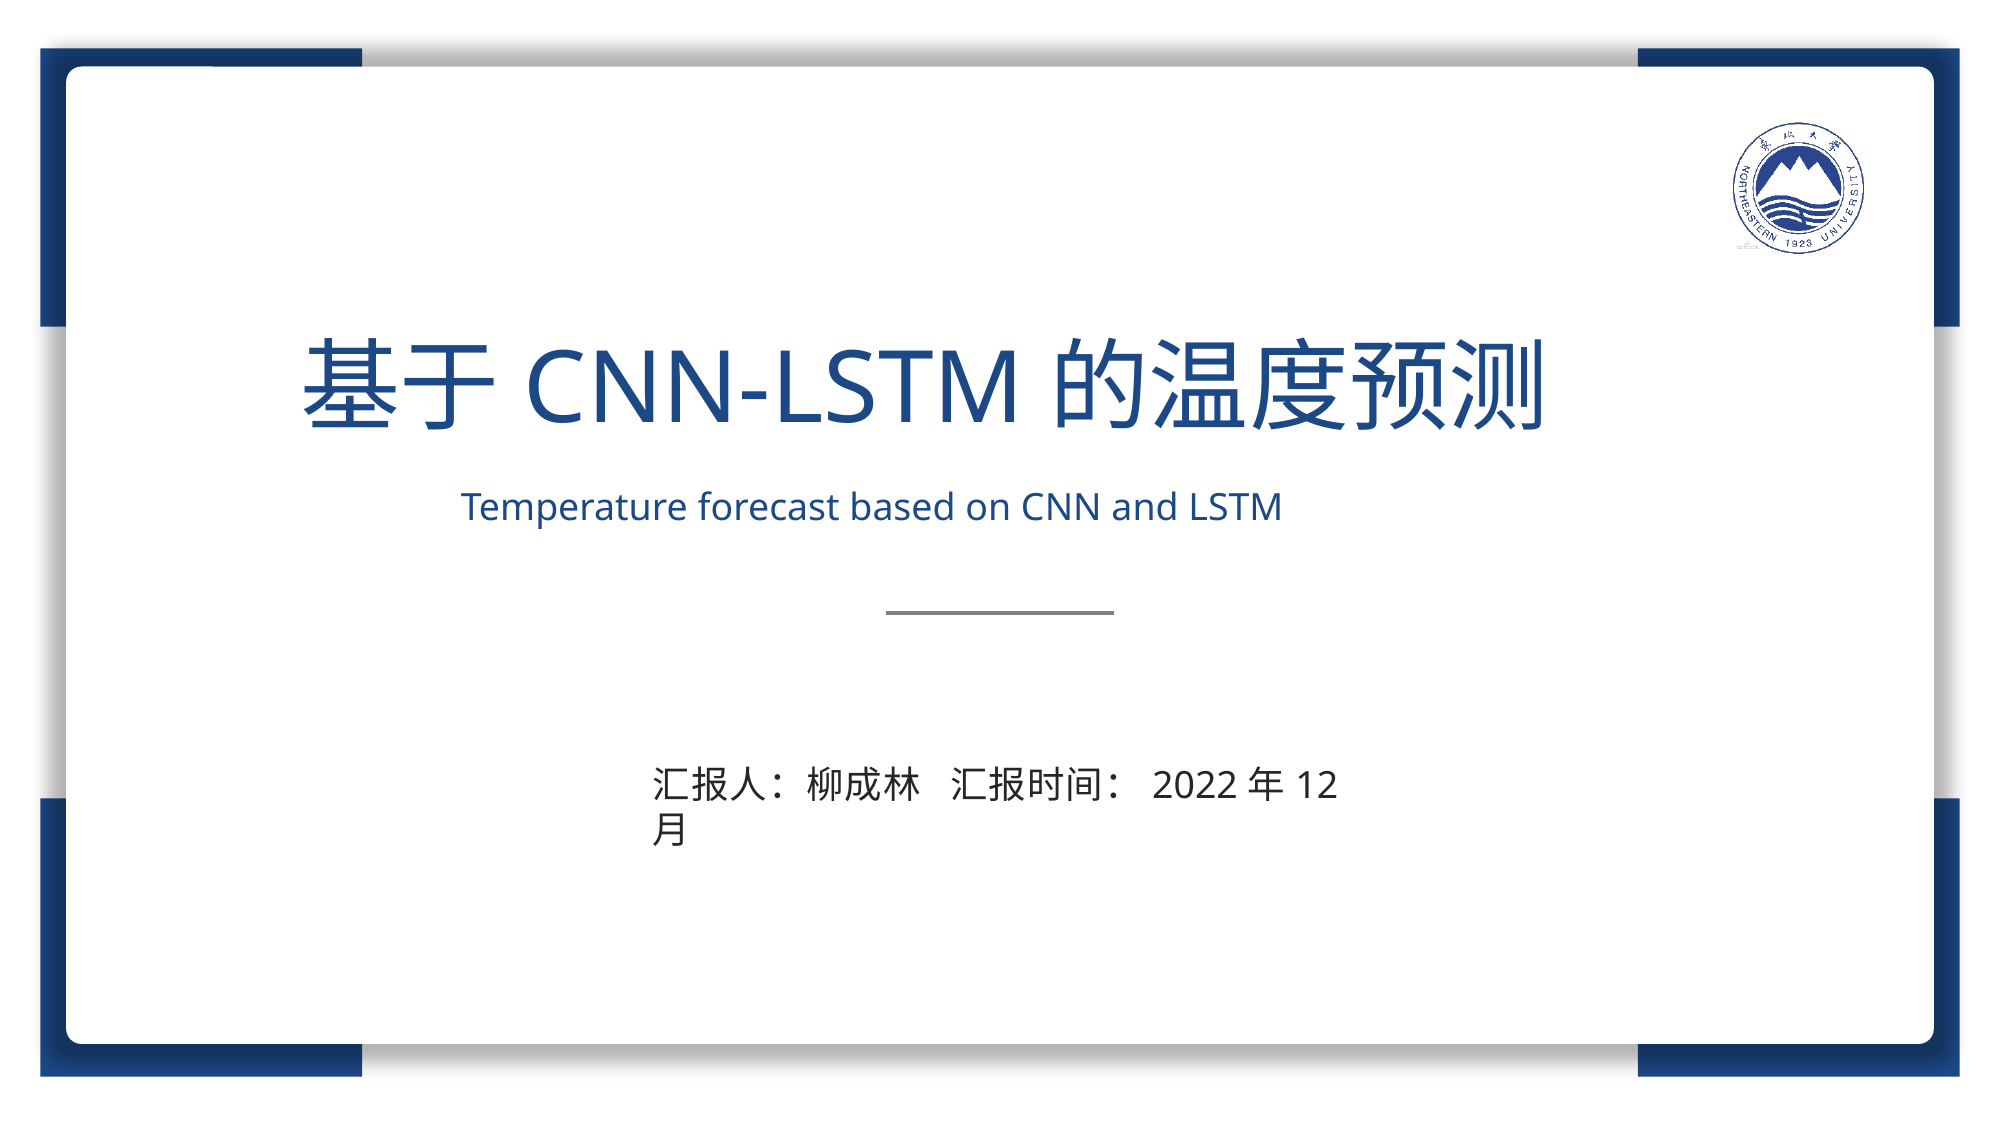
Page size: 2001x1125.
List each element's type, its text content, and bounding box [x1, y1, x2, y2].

text_box Temperature forecast based on CNN and LSTM [445, 475, 1554, 536]
text_box [39, 1057, 363, 1078]
text_box 基于CNN-LSTM的温度预测 [285, 315, 1715, 451]
text_box 汇报人：柳成林 汇报时间：2022年12月 [637, 753, 1363, 859]
picture [1731, 120, 1866, 255]
text_box [1637, 1060, 1961, 1078]
text_box [65, 65, 1935, 1046]
